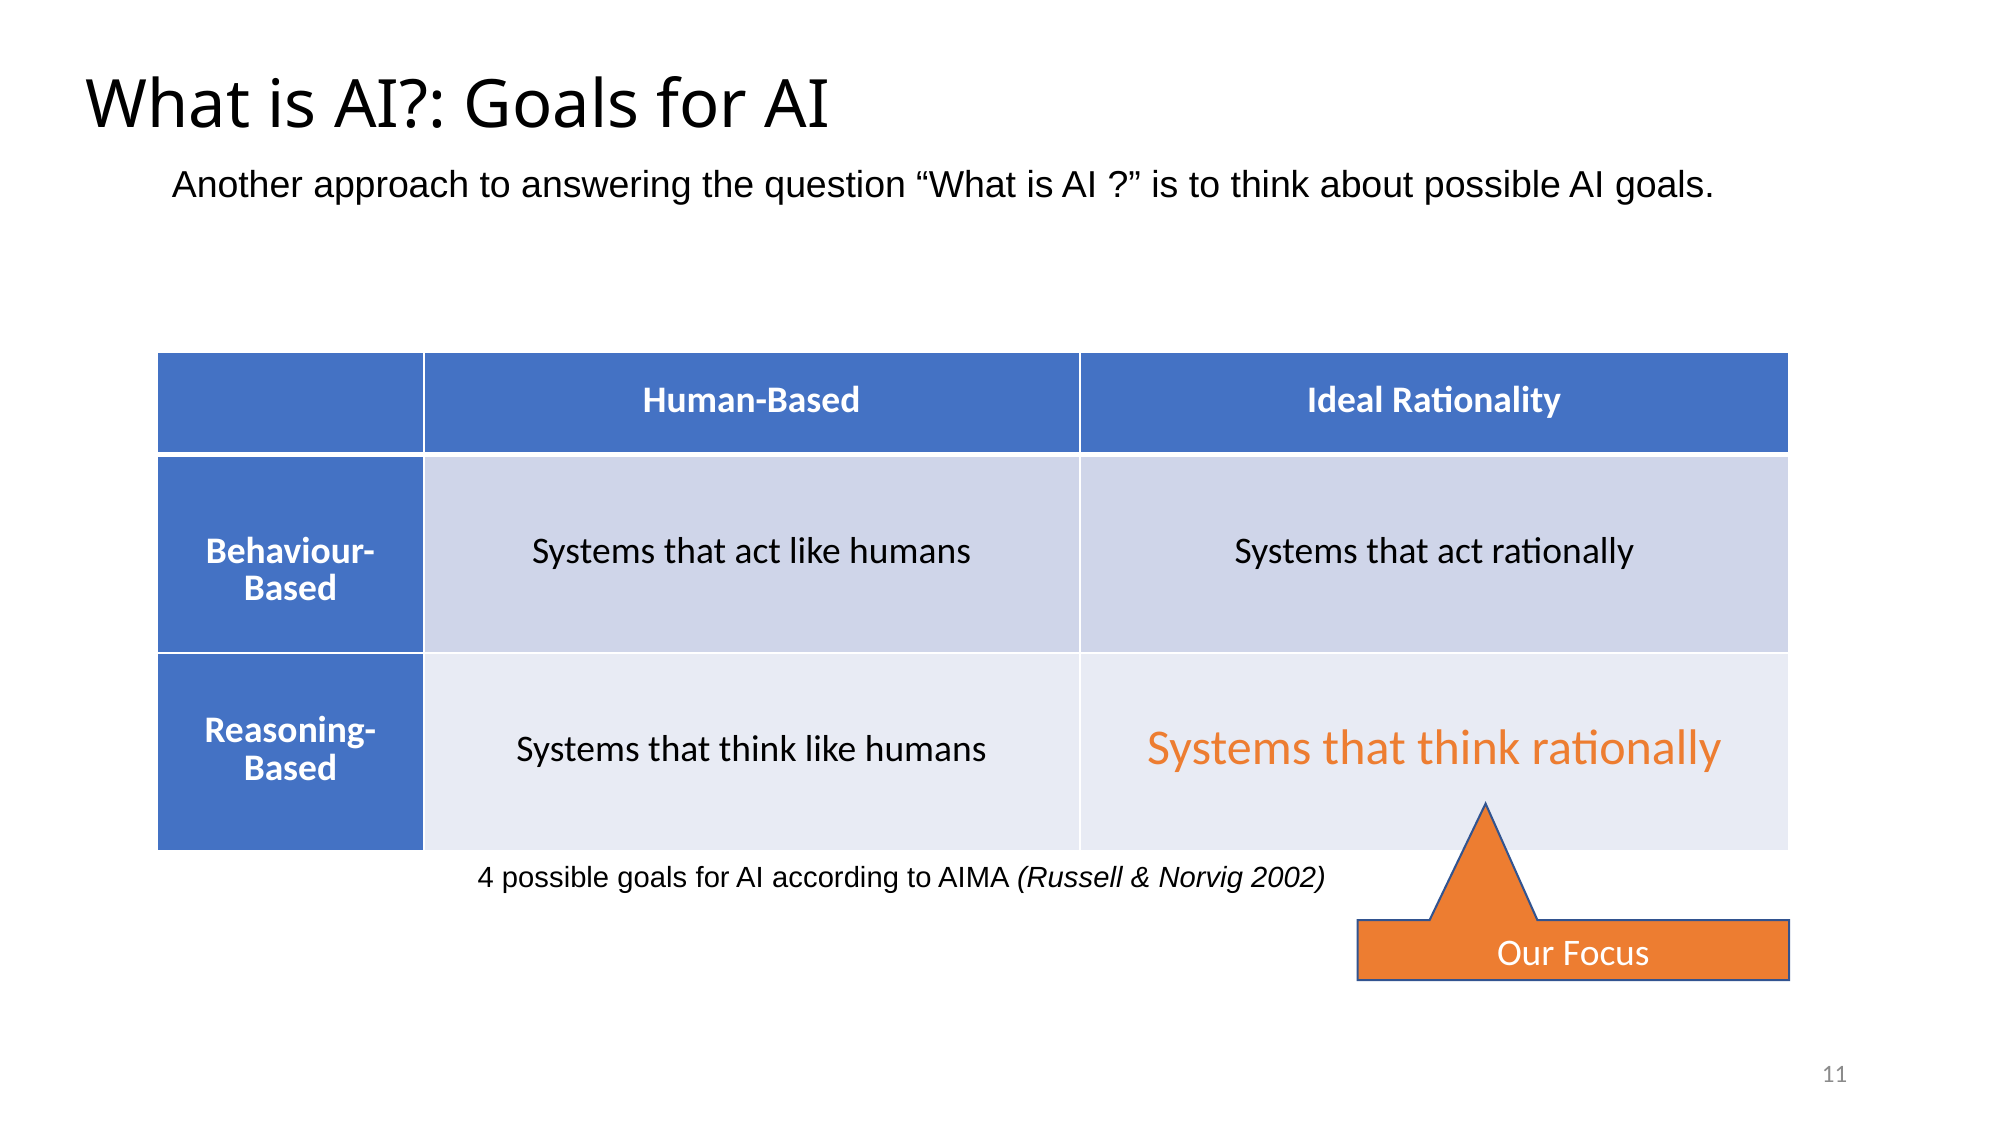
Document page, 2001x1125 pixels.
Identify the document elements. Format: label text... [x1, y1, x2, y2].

table_cell Systems that act like humans [425, 457, 1079, 652]
table_header [158, 353, 423, 452]
text_box 4 possible goals for AI according to AIMA (Russell & Norvig 2002) [462, 850, 1461, 901]
table_header Human-Based [425, 353, 1079, 452]
text_box Another approach to answering the question “What is AI ?” is to think about possible AI goals. [156, 144, 1891, 227]
table_cell Systems that think like humans [425, 654, 1079, 850]
table_cell Systems that think rationally [1081, 654, 1788, 850]
table_cell Systems that act rationally [1081, 457, 1788, 652]
text_box Our Focus [1356, 801, 1791, 982]
table_cell Reasoning-Based [158, 654, 423, 850]
table_cell Behaviour-Based [158, 457, 423, 652]
slide_number 11 [1412, 1042, 1863, 1103]
table_header Ideal Rationality [1081, 353, 1788, 452]
title What is AI?: Goals for AI [70, 70, 1932, 142]
